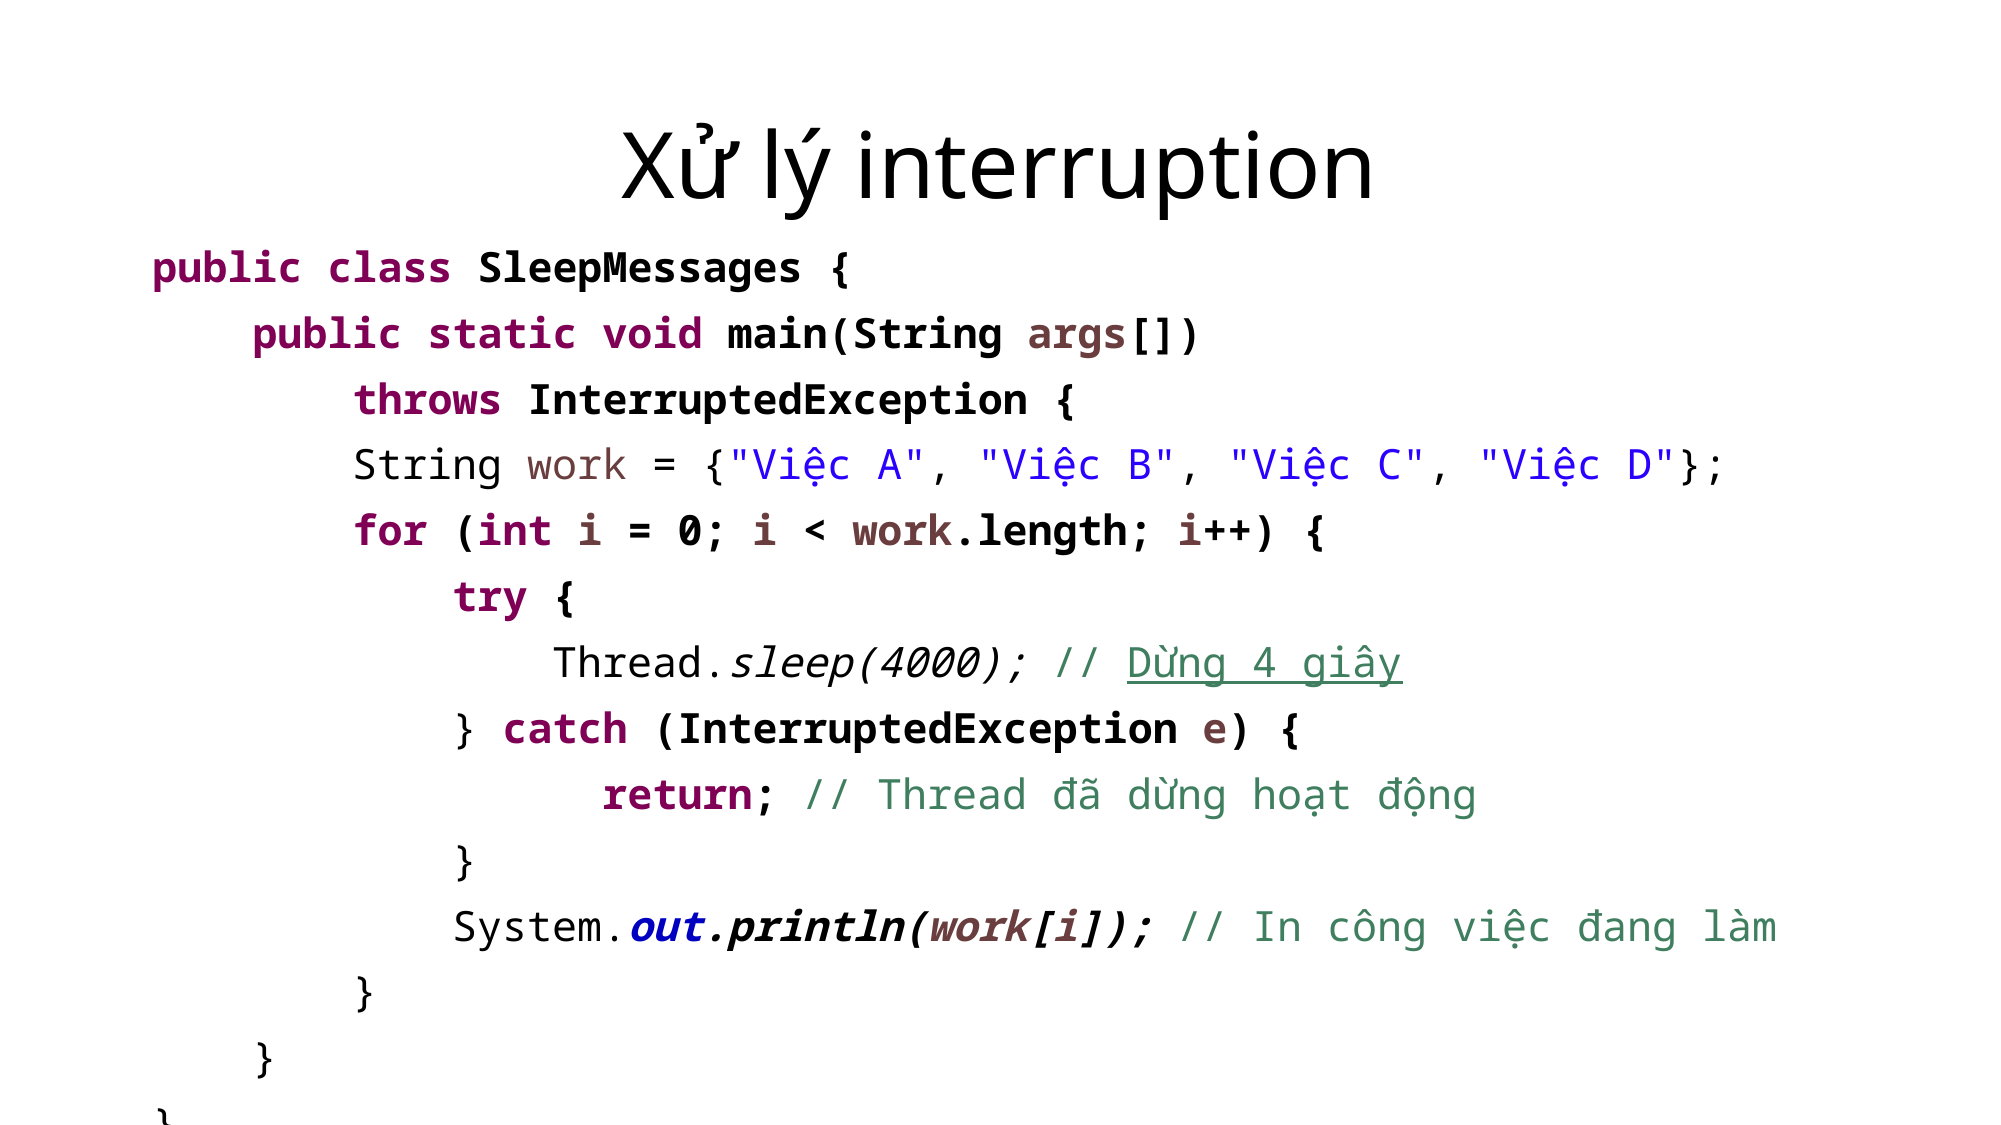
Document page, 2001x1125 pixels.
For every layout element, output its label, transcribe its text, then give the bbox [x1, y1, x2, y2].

list public class SleepMessages { public static void main(String args[]) throws InterruptedException { String work = {"Việc A", "Việc B", "Việc C", "Việc D"}; for (int i = 0; i < work.length; i++) { try { Thread.sleep(4000); // Dừng 4 giây } catch (InterruptedException e) { return; // Thread đã dừng hoạt động } System.out.println(work[i]); // In công việc đang làm } } } [137, 239, 1966, 953]
title Xử lý interruption [137, 59, 1863, 239]
